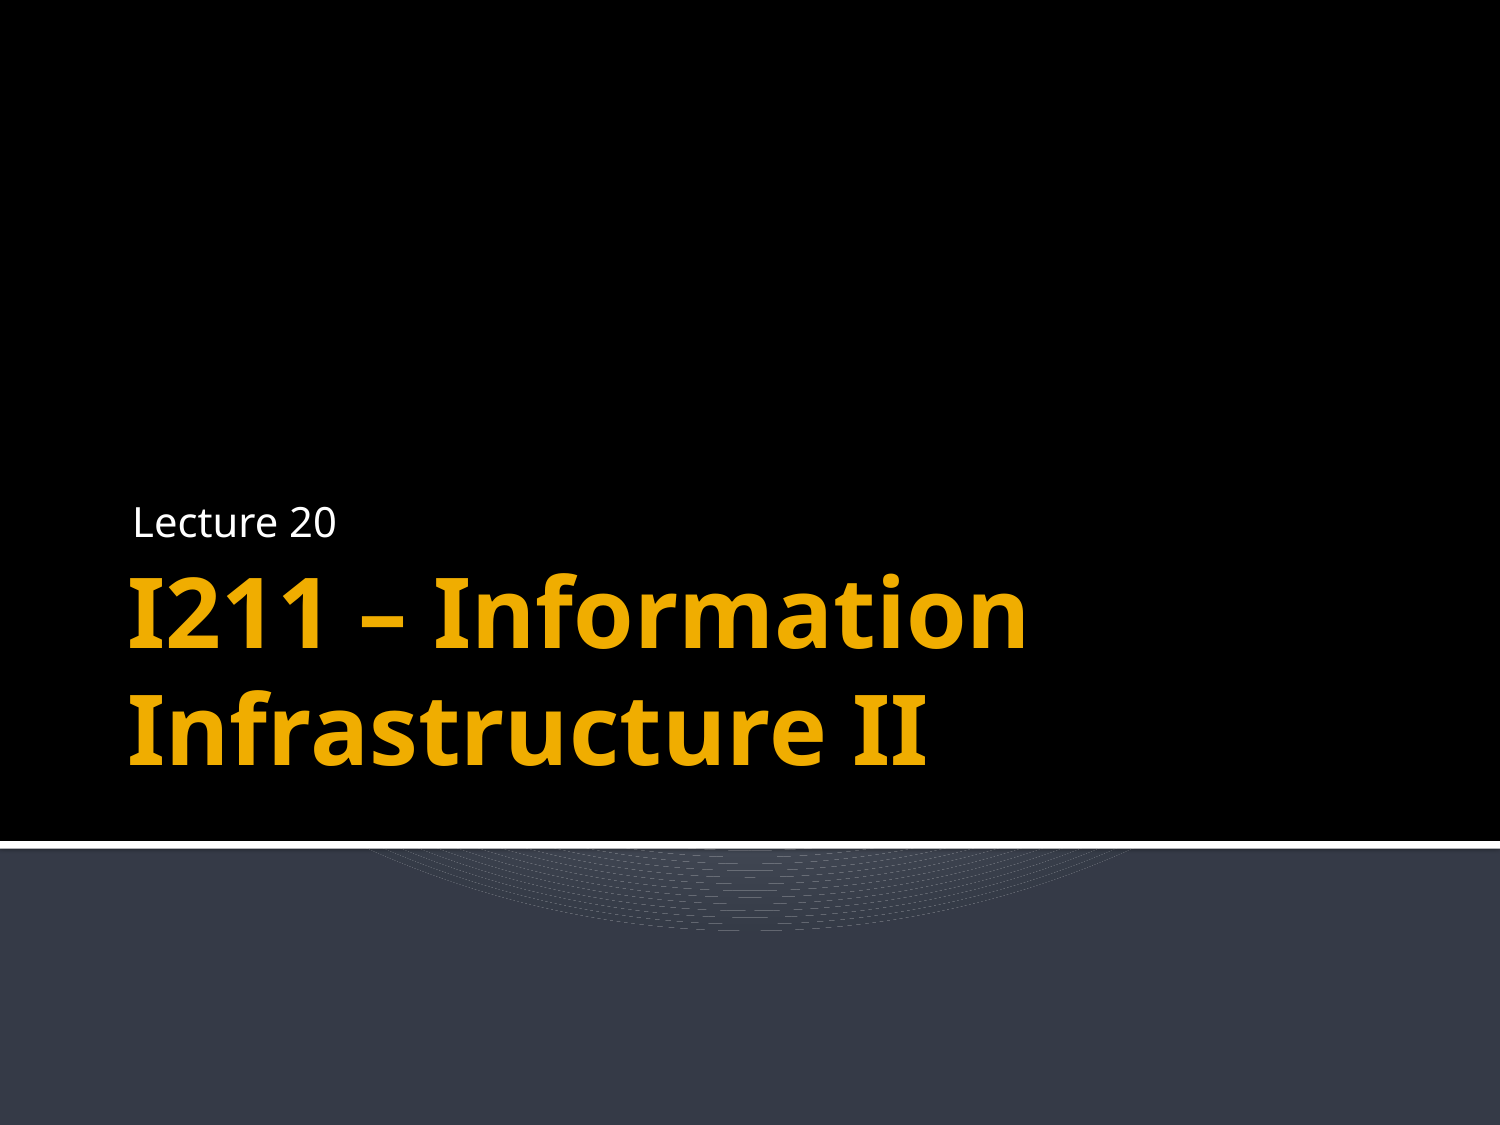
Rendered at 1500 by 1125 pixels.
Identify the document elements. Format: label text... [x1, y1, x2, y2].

title I211 – Information Infrastructure II [112, 550, 1438, 825]
subtitle Lecture 20 [112, 299, 1438, 546]
